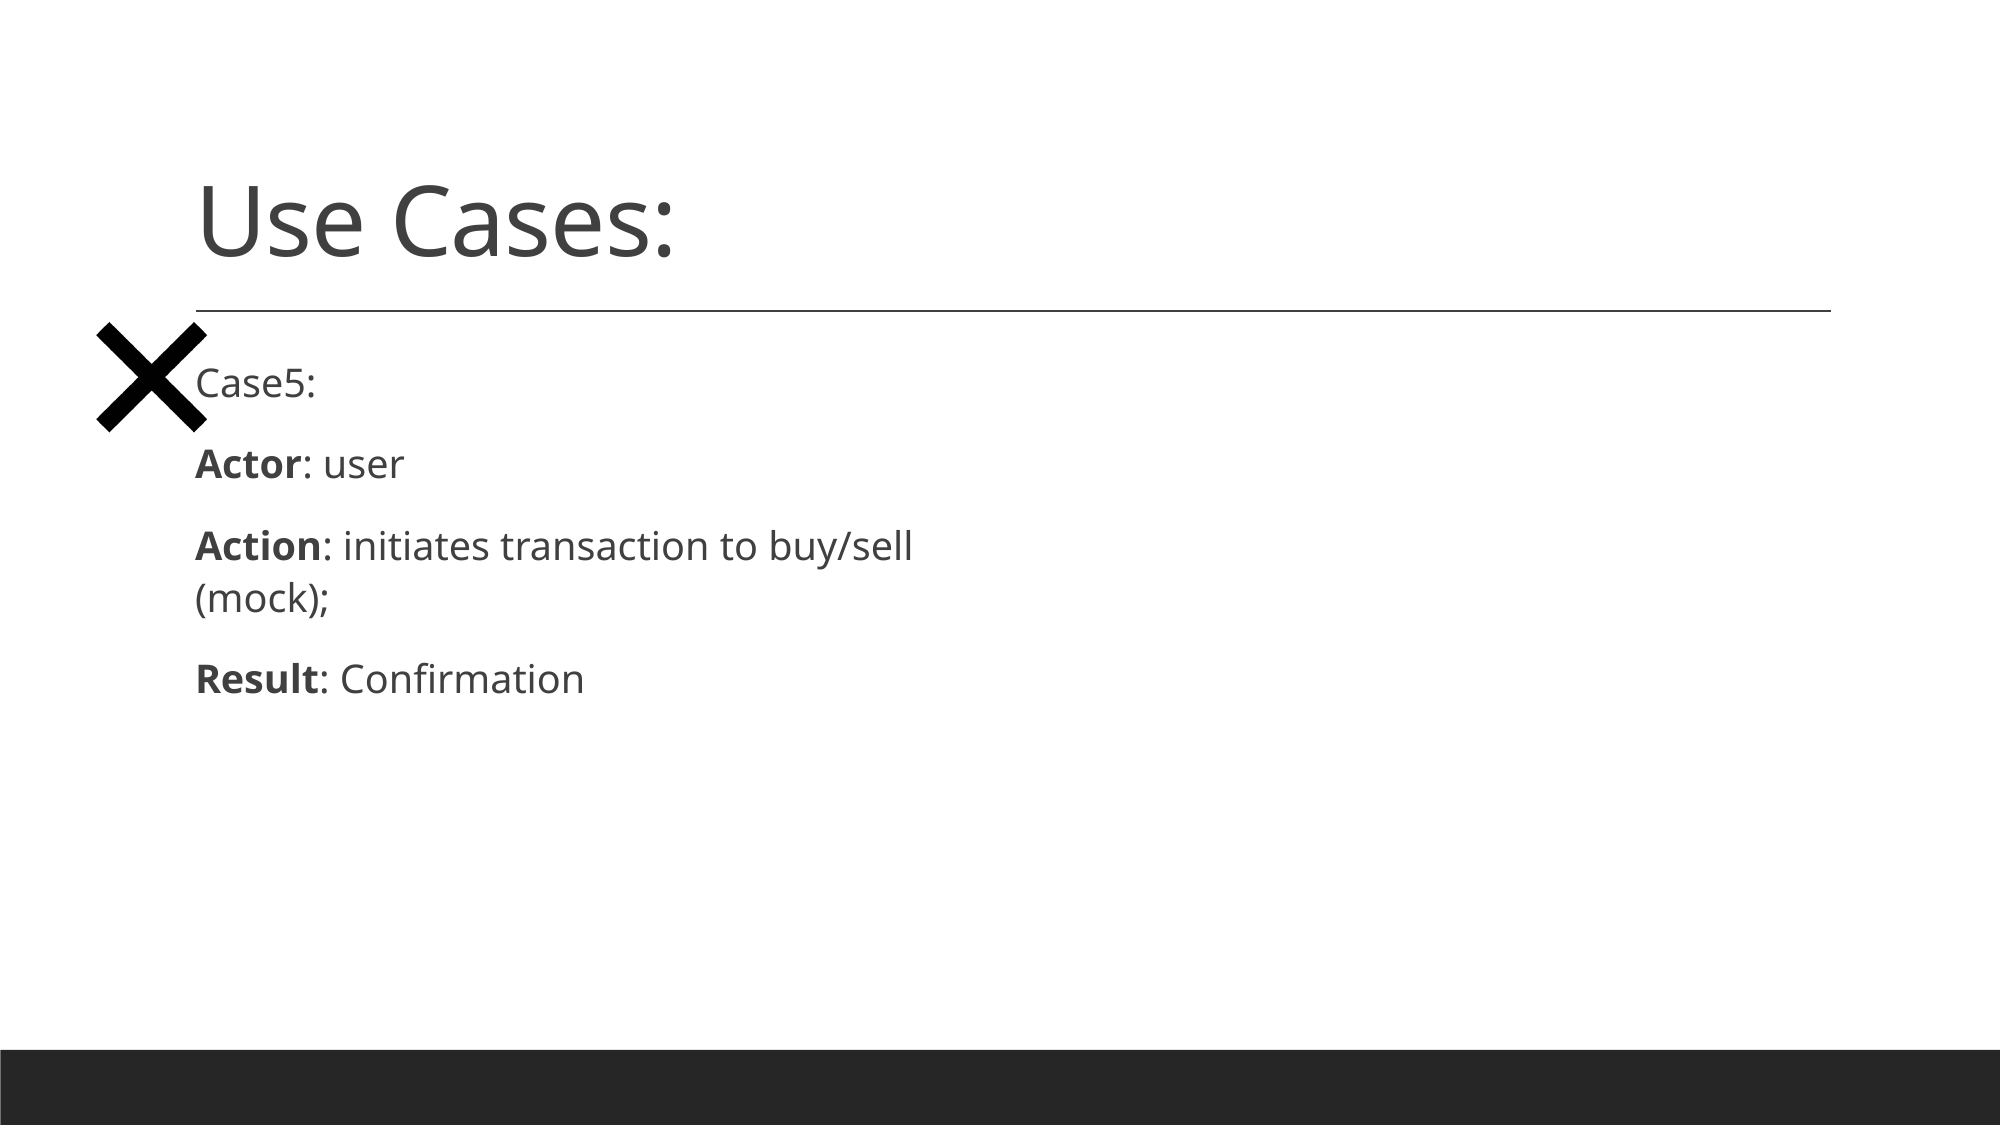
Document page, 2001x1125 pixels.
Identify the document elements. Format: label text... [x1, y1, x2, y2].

title Use Cases: [180, 47, 1830, 285]
picture [76, 301, 228, 453]
list Case5: Actor: user Action: initiates transaction to buy/sell (mock); Result: Confirmation [180, 345, 988, 963]
